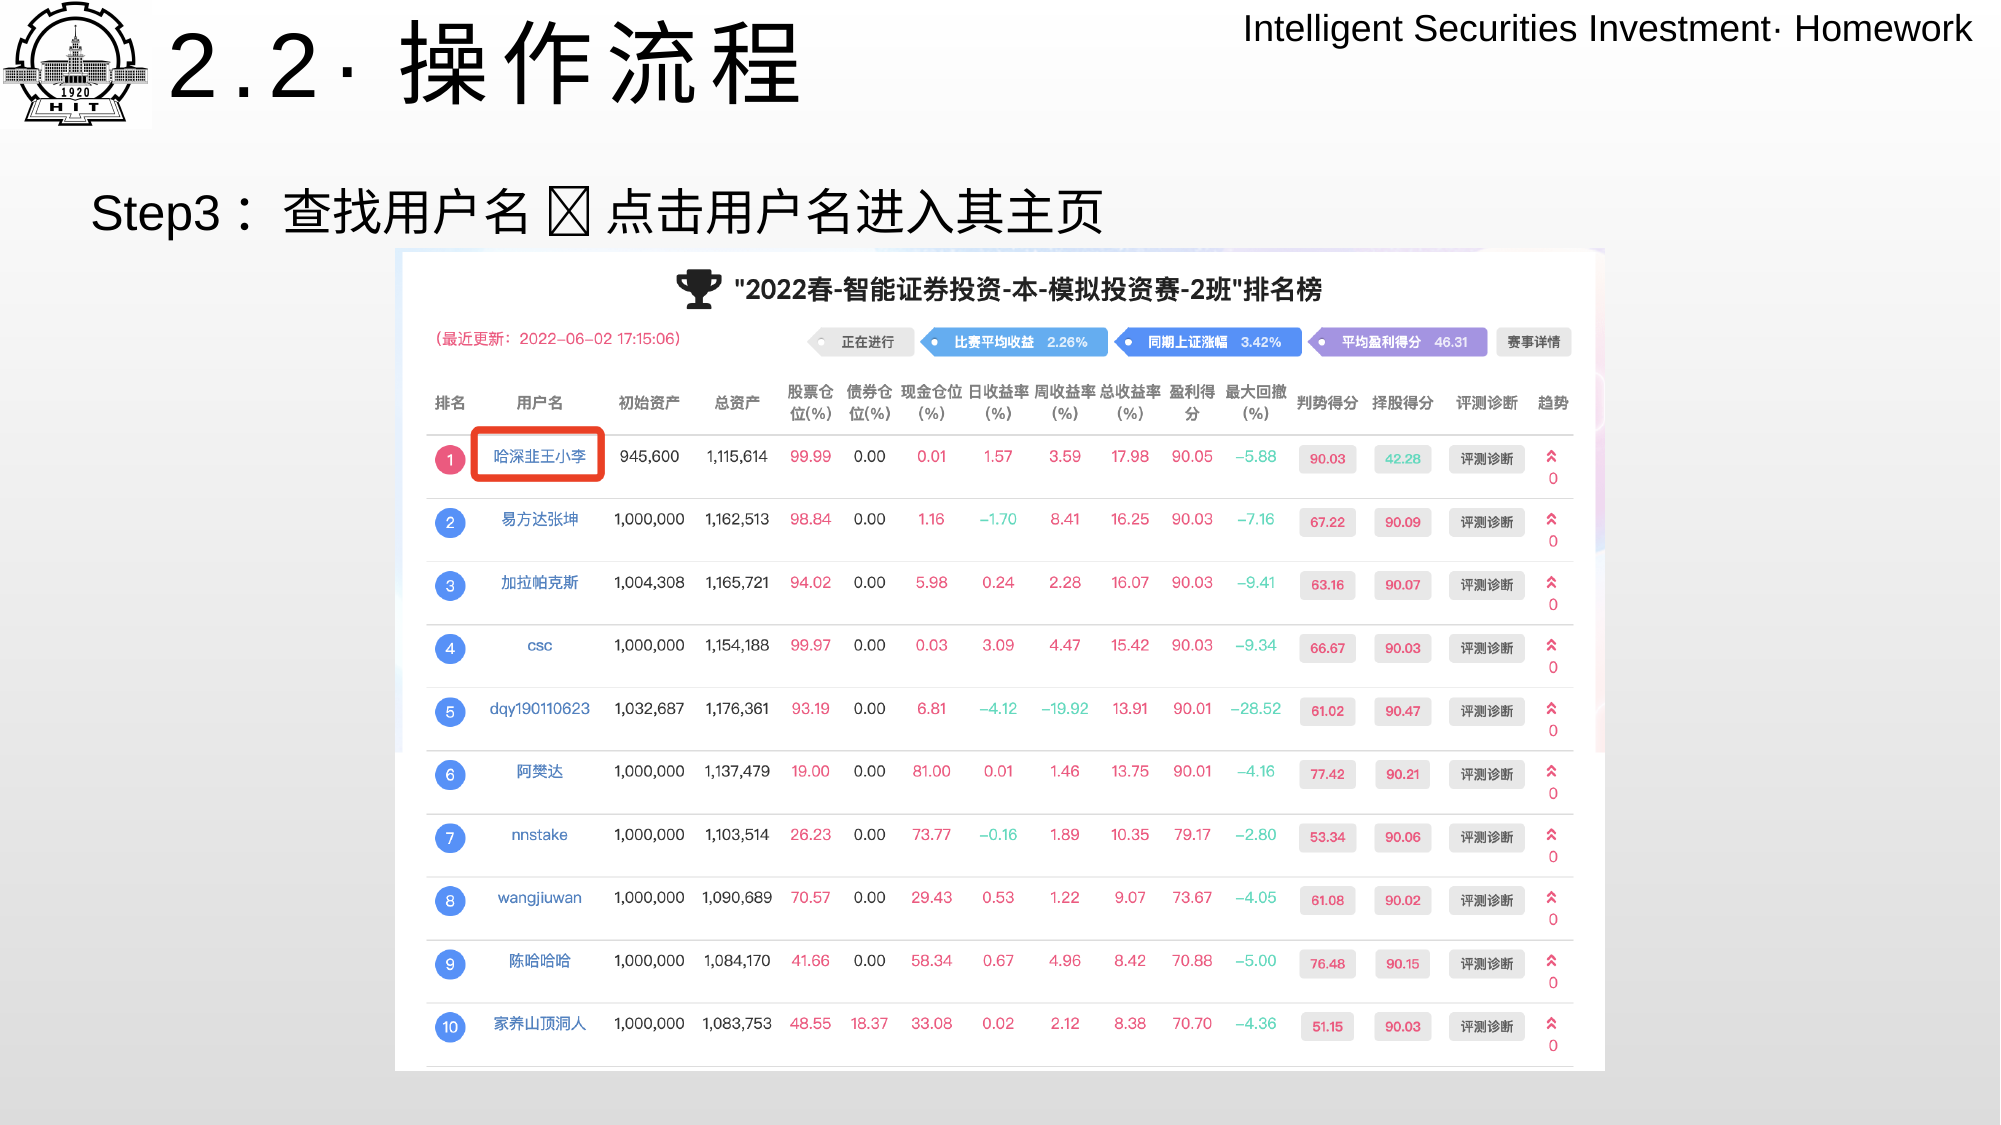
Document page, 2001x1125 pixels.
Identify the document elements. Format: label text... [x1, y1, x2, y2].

title 2.2·操作流程 [151, 0, 1464, 147]
text_box Step3：查找用户名  点击用户名进入其主页 [75, 173, 1917, 248]
picture [0, 0, 151, 129]
picture [395, 248, 1605, 1071]
text_box Intelligent Securities Investment· Homework [1464, 0, 1999, 57]
